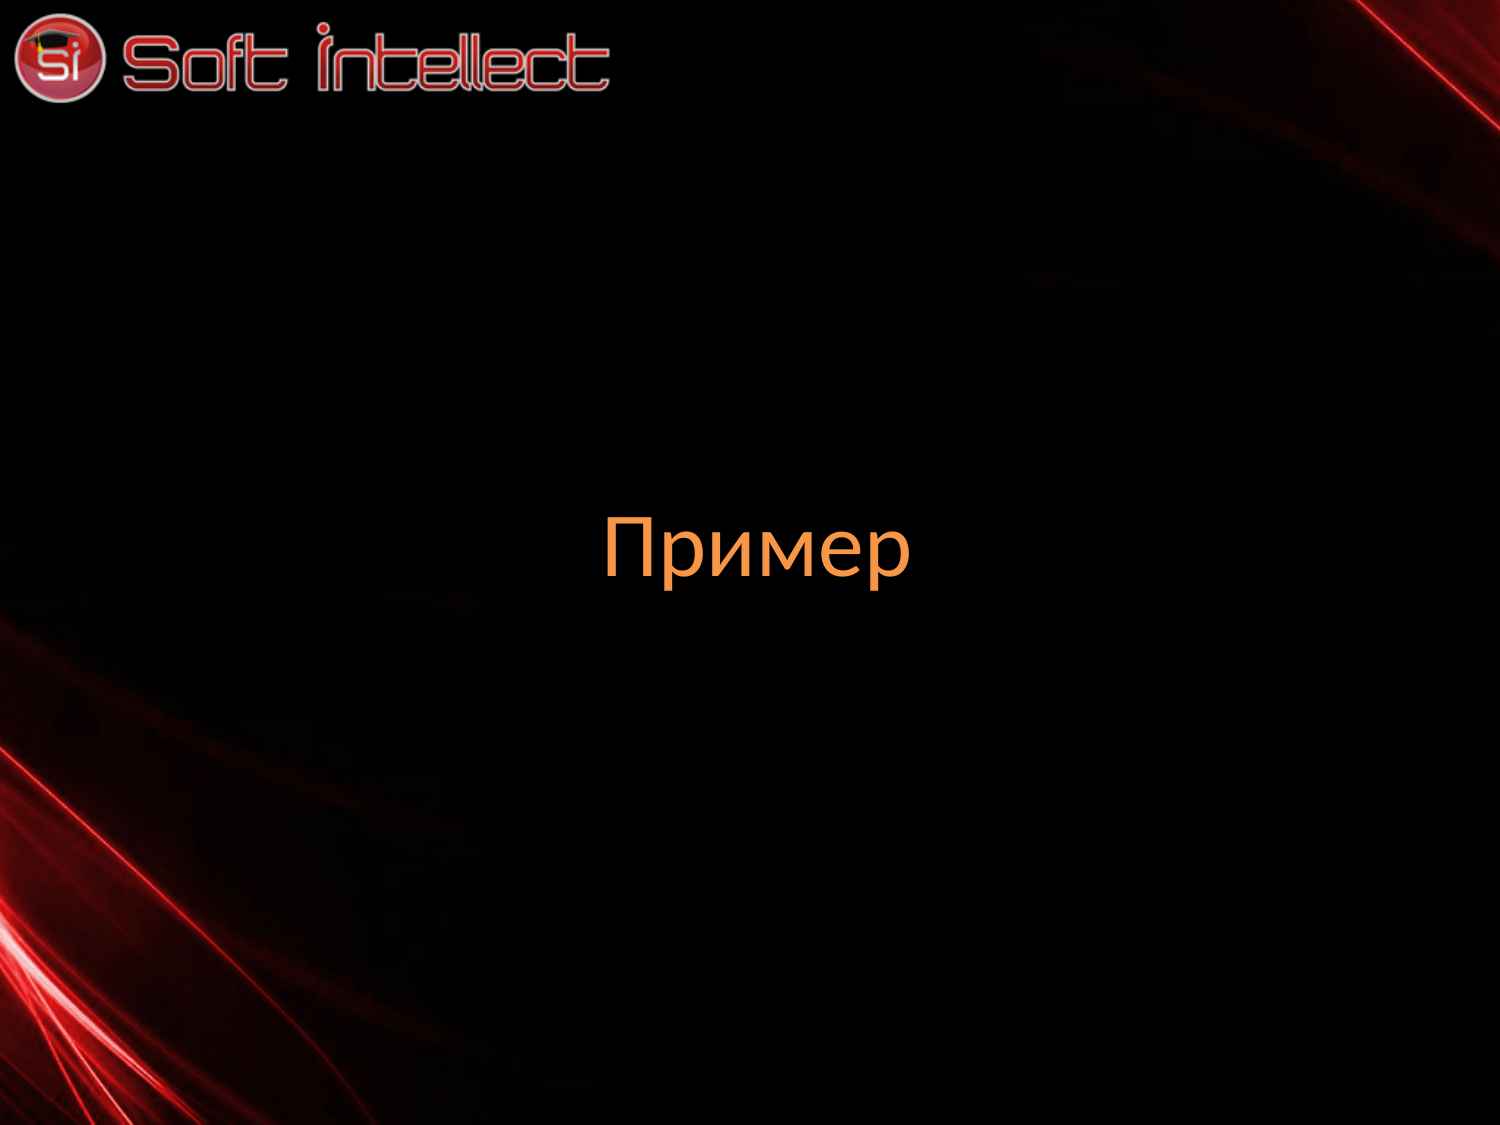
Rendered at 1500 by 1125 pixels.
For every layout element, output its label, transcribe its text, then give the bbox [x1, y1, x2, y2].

picture [0, 0, 1500, 1125]
text_box Пример [119, 419, 1395, 660]
